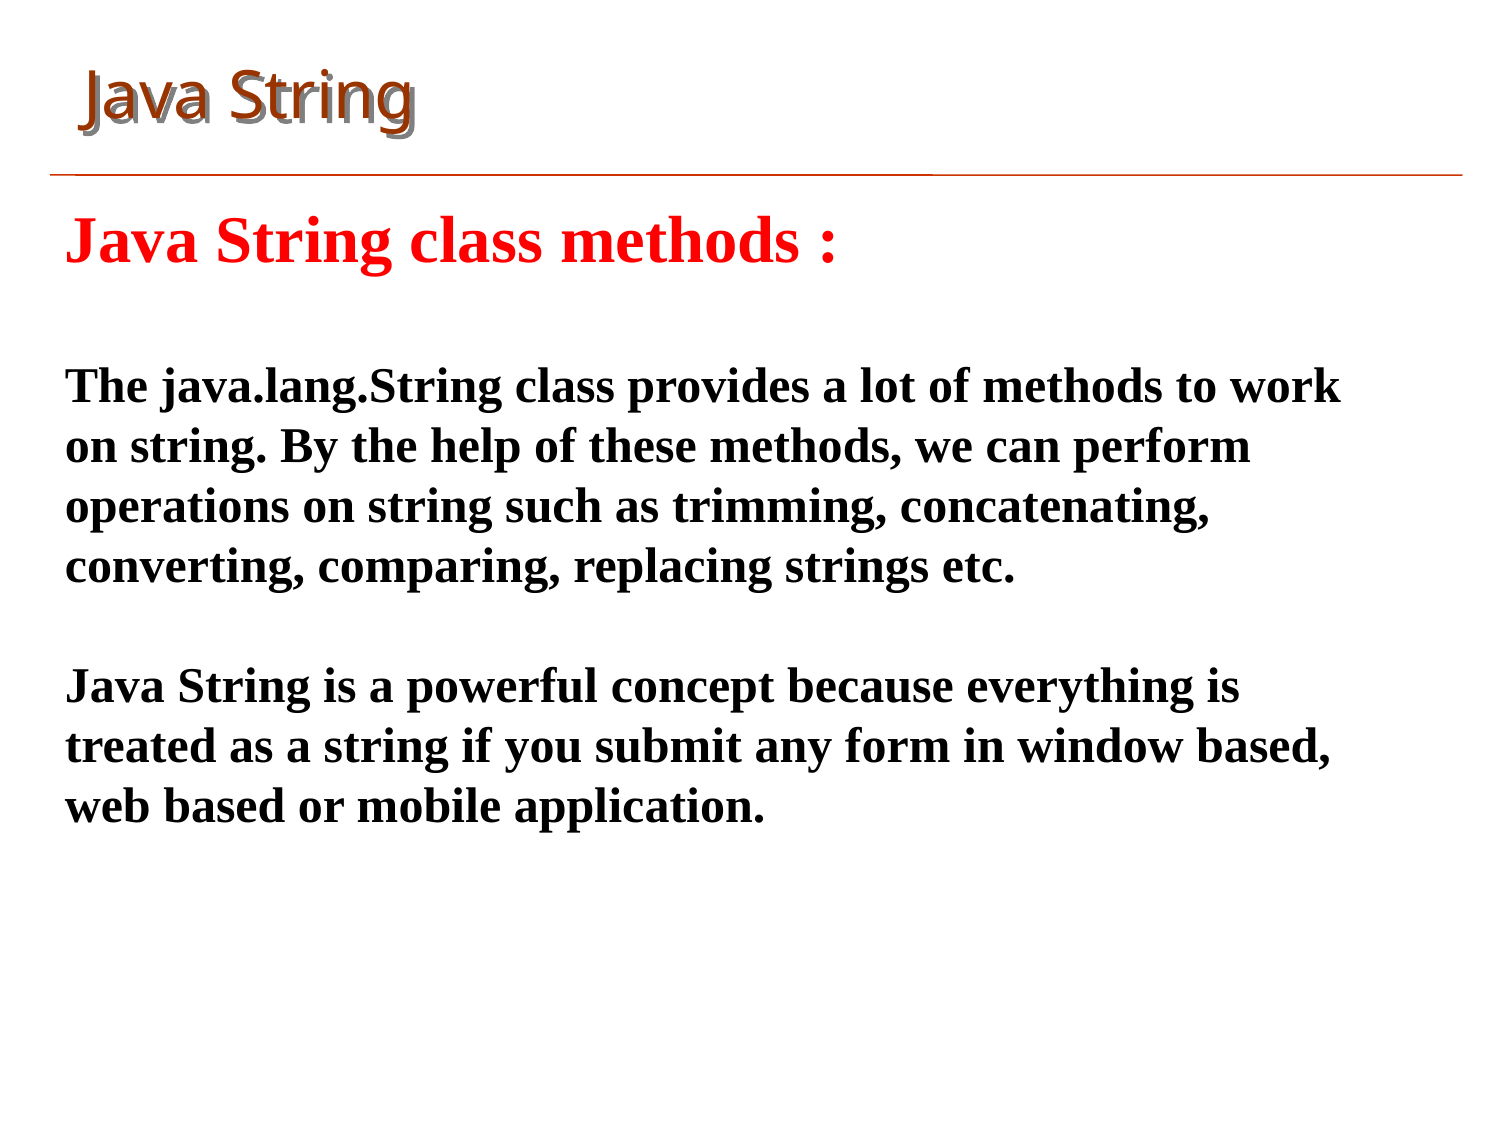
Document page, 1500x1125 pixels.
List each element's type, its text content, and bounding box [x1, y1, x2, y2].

text_box Java String class methods : [50, 188, 1413, 284]
text_box Java String [68, 44, 969, 140]
text_box The java.lang.String class provides a lot of methods to work on string. By the help of these methods, we can perform operations on string such as trimming, concatenating, converting, comparing, replacing strings etc. Java String is a powerful concept because everything is treated as a string if you submit any form in window based, web based or mobile application. [50, 284, 1413, 840]
